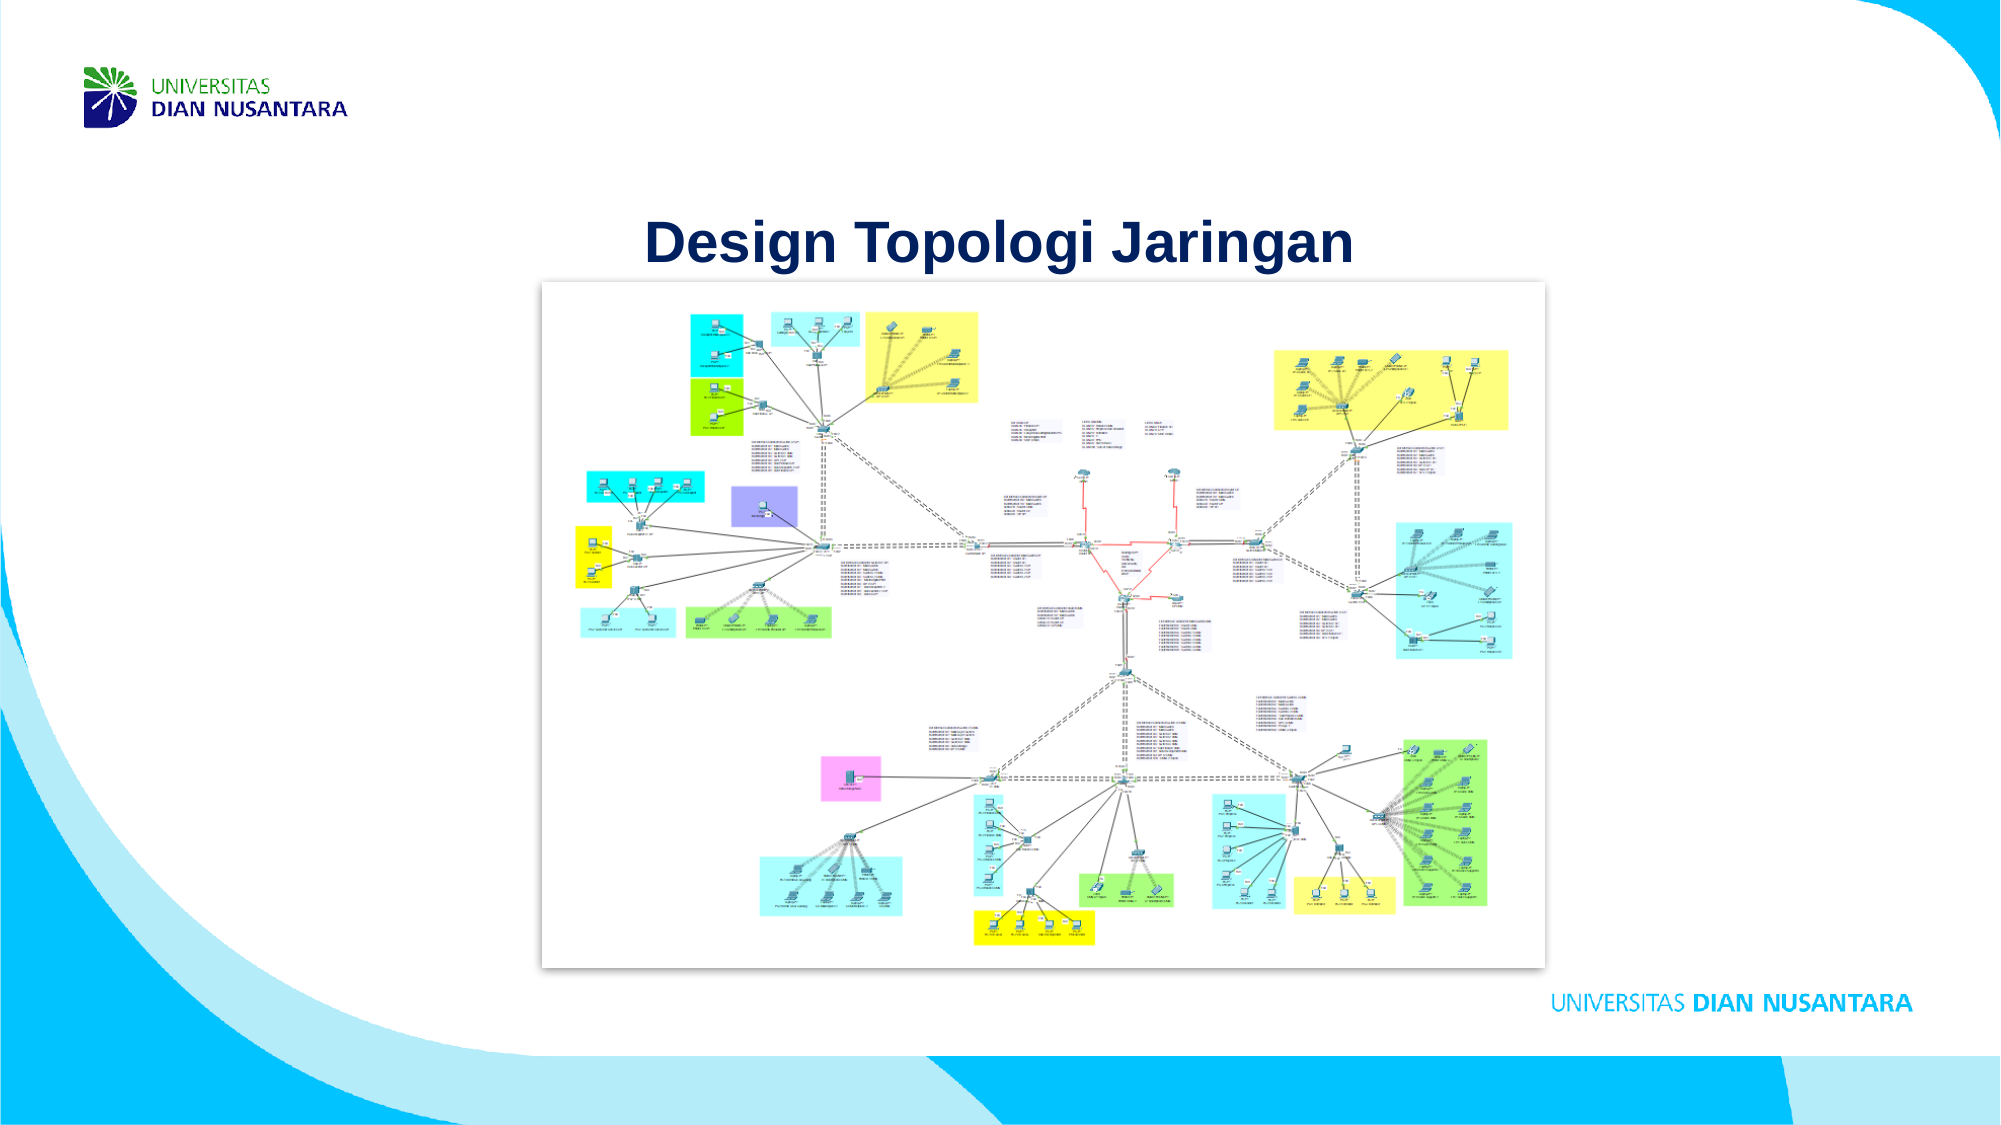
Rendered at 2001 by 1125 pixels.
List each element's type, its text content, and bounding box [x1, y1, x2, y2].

text_box Design Topologi Jaringan [385, 188, 1615, 283]
picture [0, 0, 2001, 1125]
